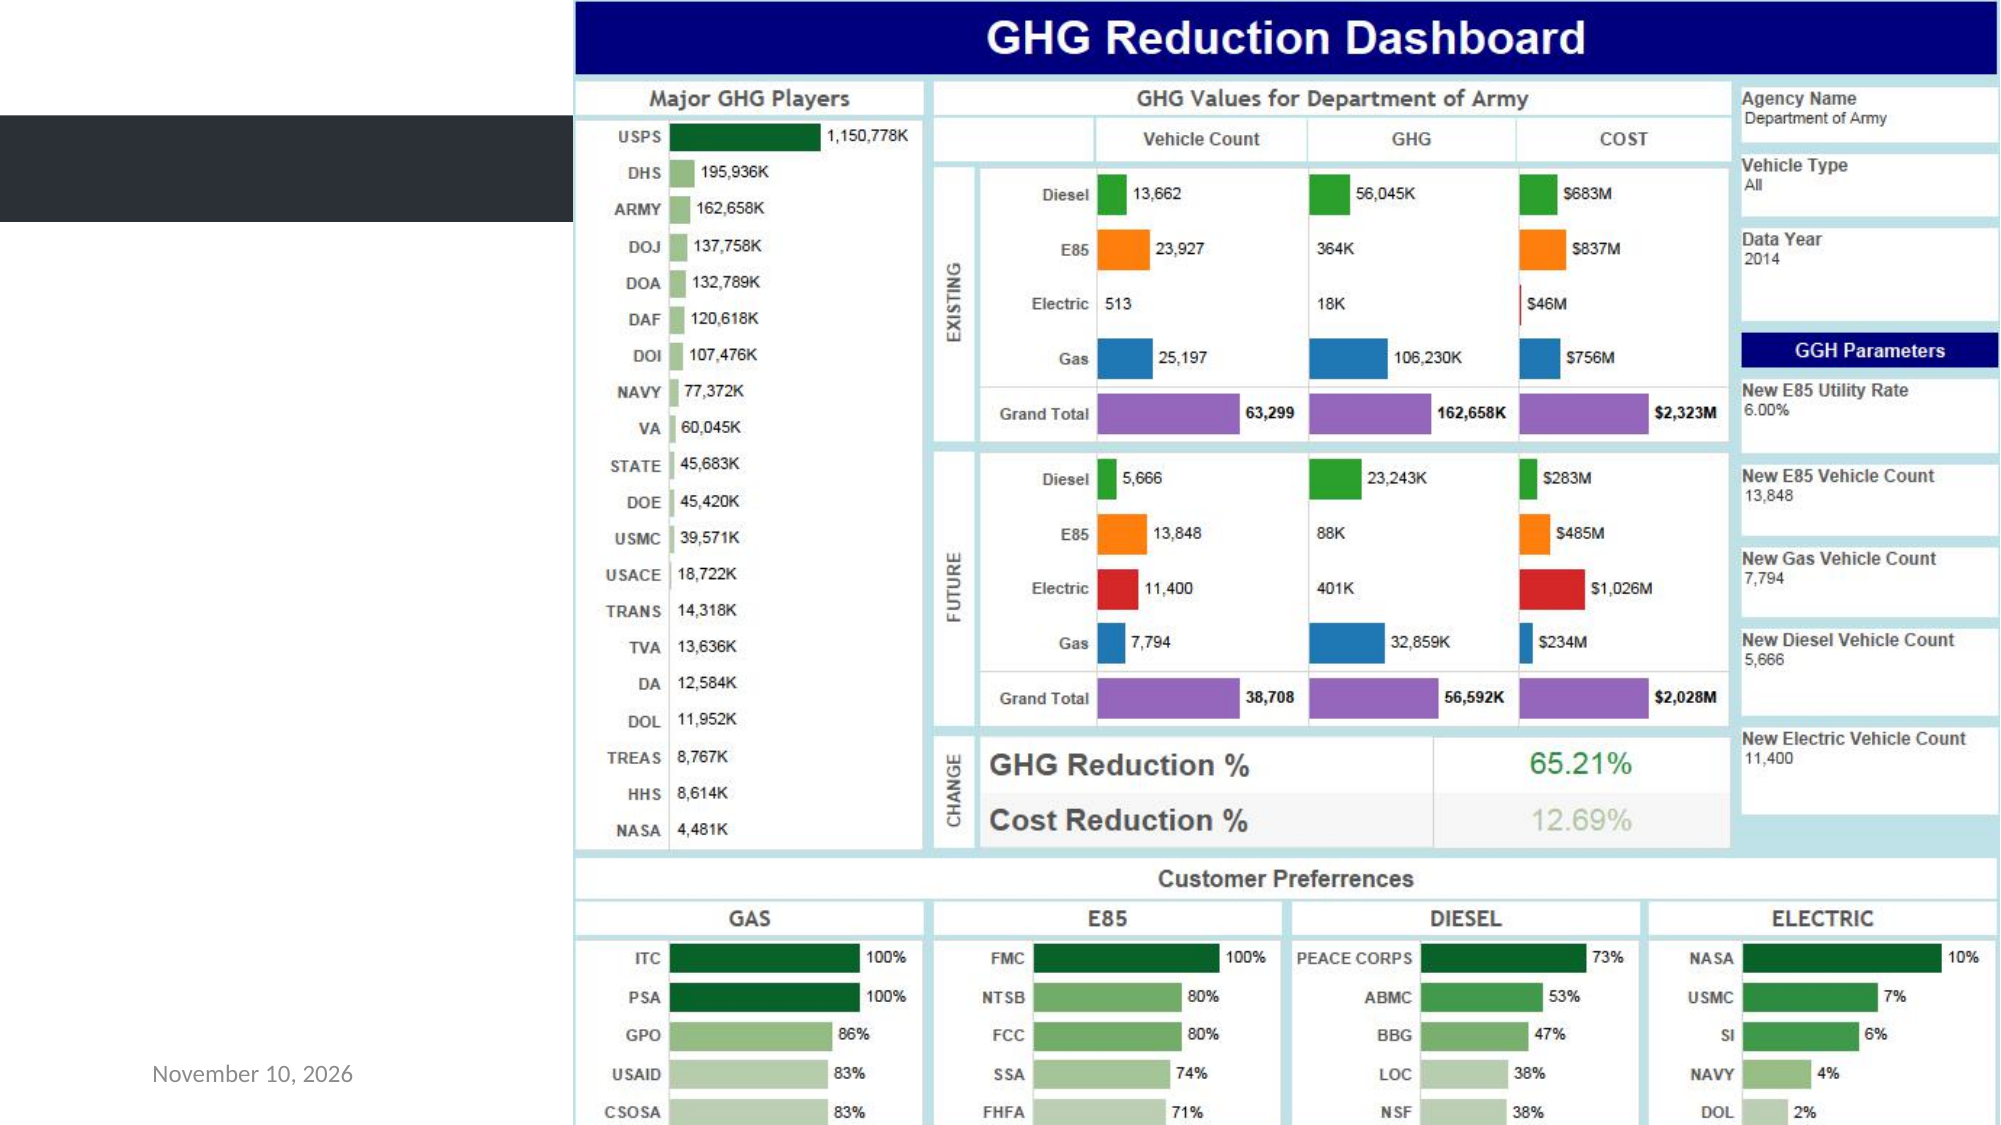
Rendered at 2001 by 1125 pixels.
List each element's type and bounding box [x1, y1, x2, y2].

slide_number [137, 1042, 573, 1103]
picture [573, 0, 2000, 1125]
